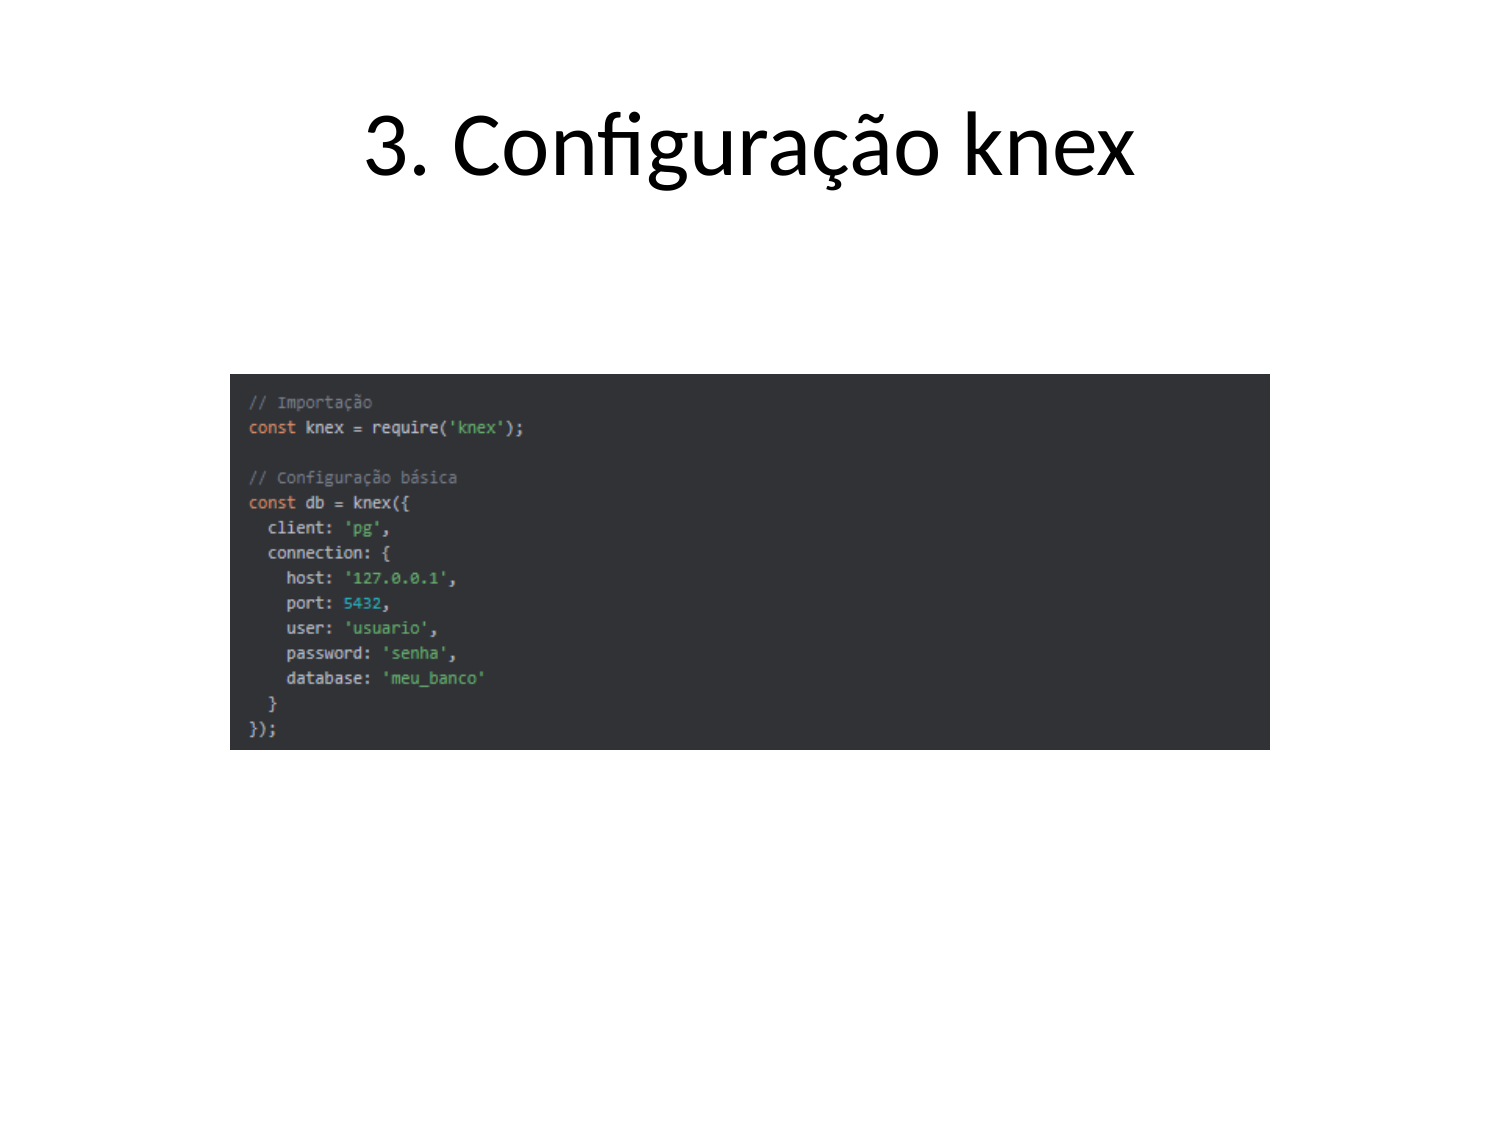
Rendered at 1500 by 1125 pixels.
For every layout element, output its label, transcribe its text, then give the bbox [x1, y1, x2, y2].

picture [230, 374, 1270, 751]
title 3. Configuração knex [75, 45, 1425, 233]
